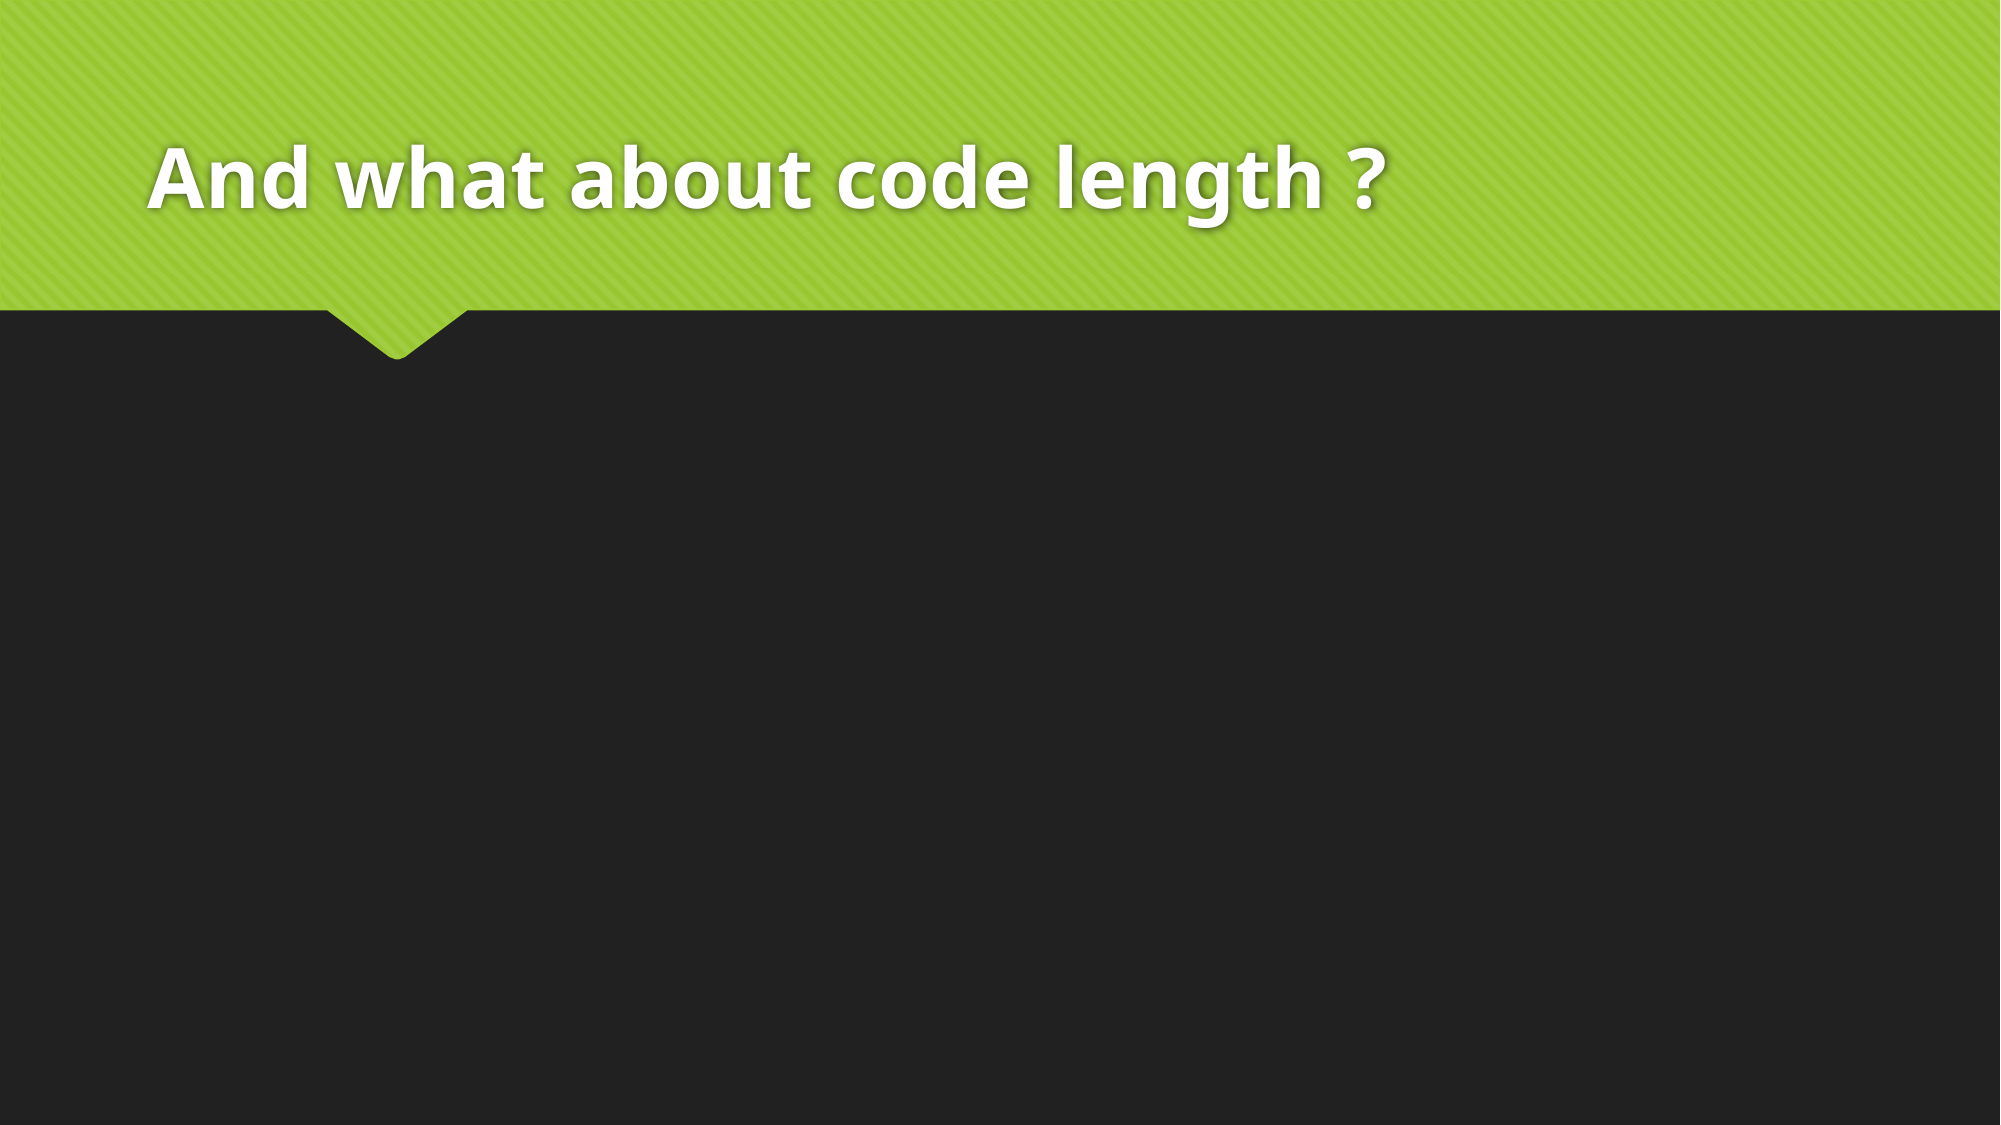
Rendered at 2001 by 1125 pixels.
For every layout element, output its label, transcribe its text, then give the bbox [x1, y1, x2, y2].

title And what about code length ? [132, 73, 1868, 233]
